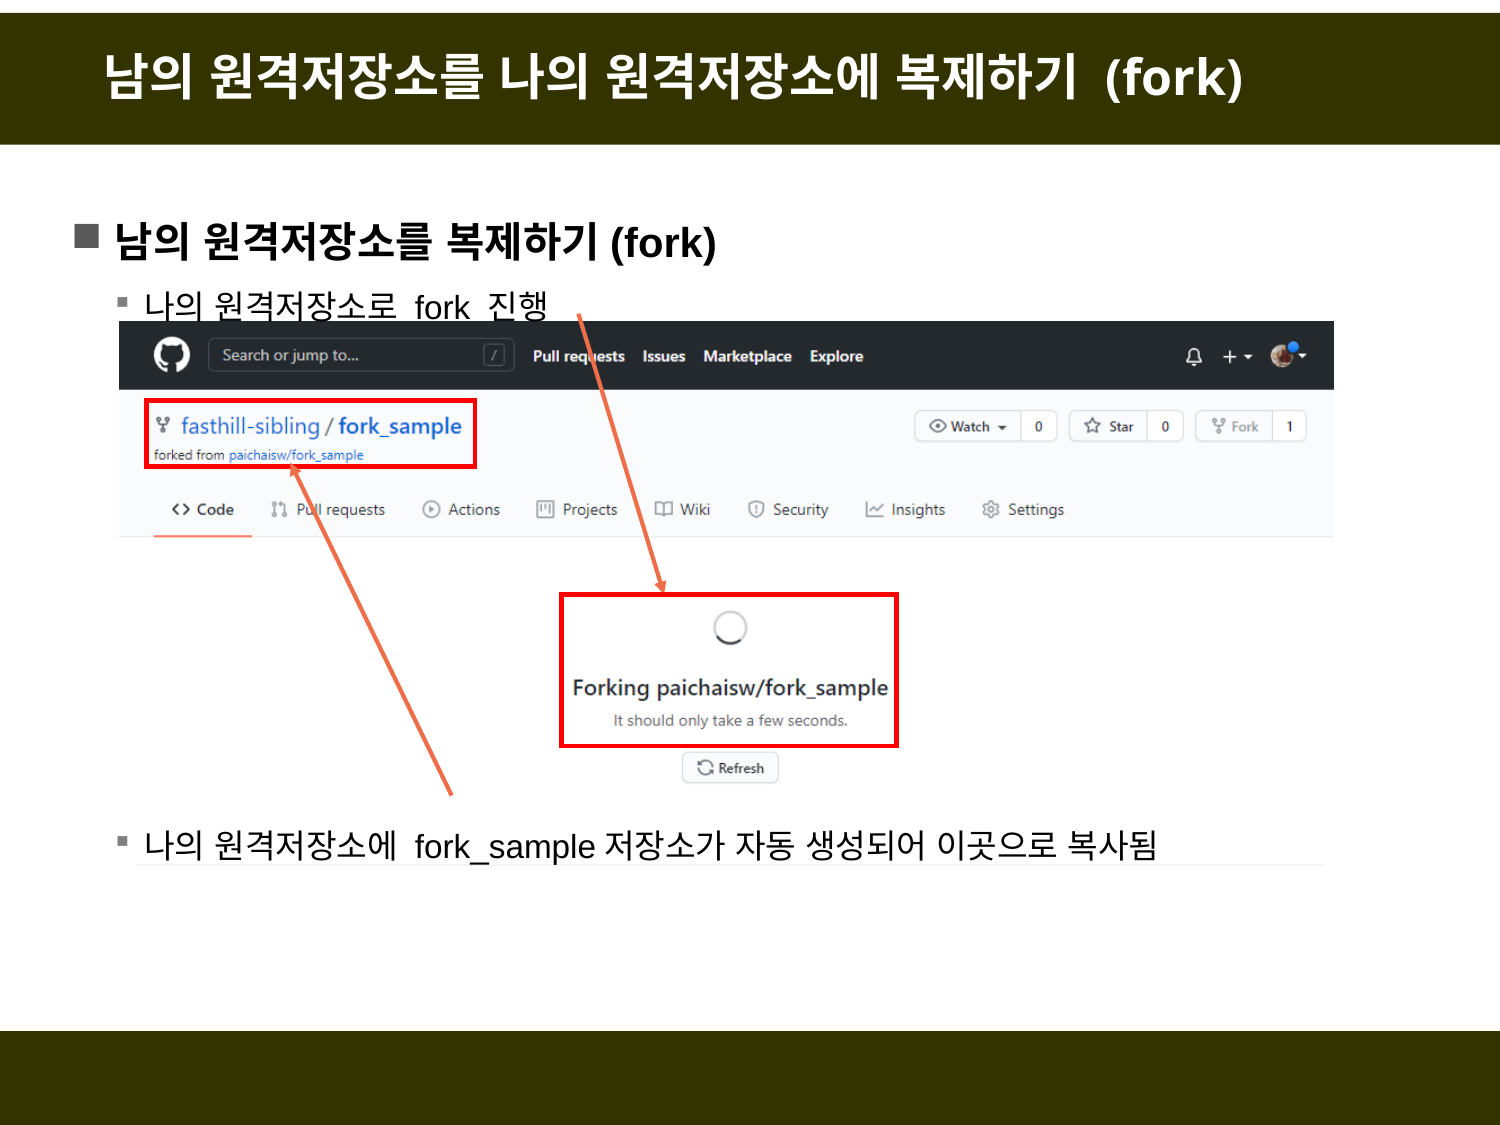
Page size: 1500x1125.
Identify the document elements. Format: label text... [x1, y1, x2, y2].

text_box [578, 313, 664, 595]
picture [119, 321, 1334, 869]
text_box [290, 462, 452, 796]
text_box 남의 원격저장소를 복제하기(fork) 나의 원격저장소로 fork 진행 나의 원격저장소에 fork_sample저장소가 자동 생성되어 이곳으로 복사됨 [56, 183, 1474, 821]
title 남의 원격저장소를 나의 원격저장소에 복제하기 (fork) [88, 31, 1282, 126]
